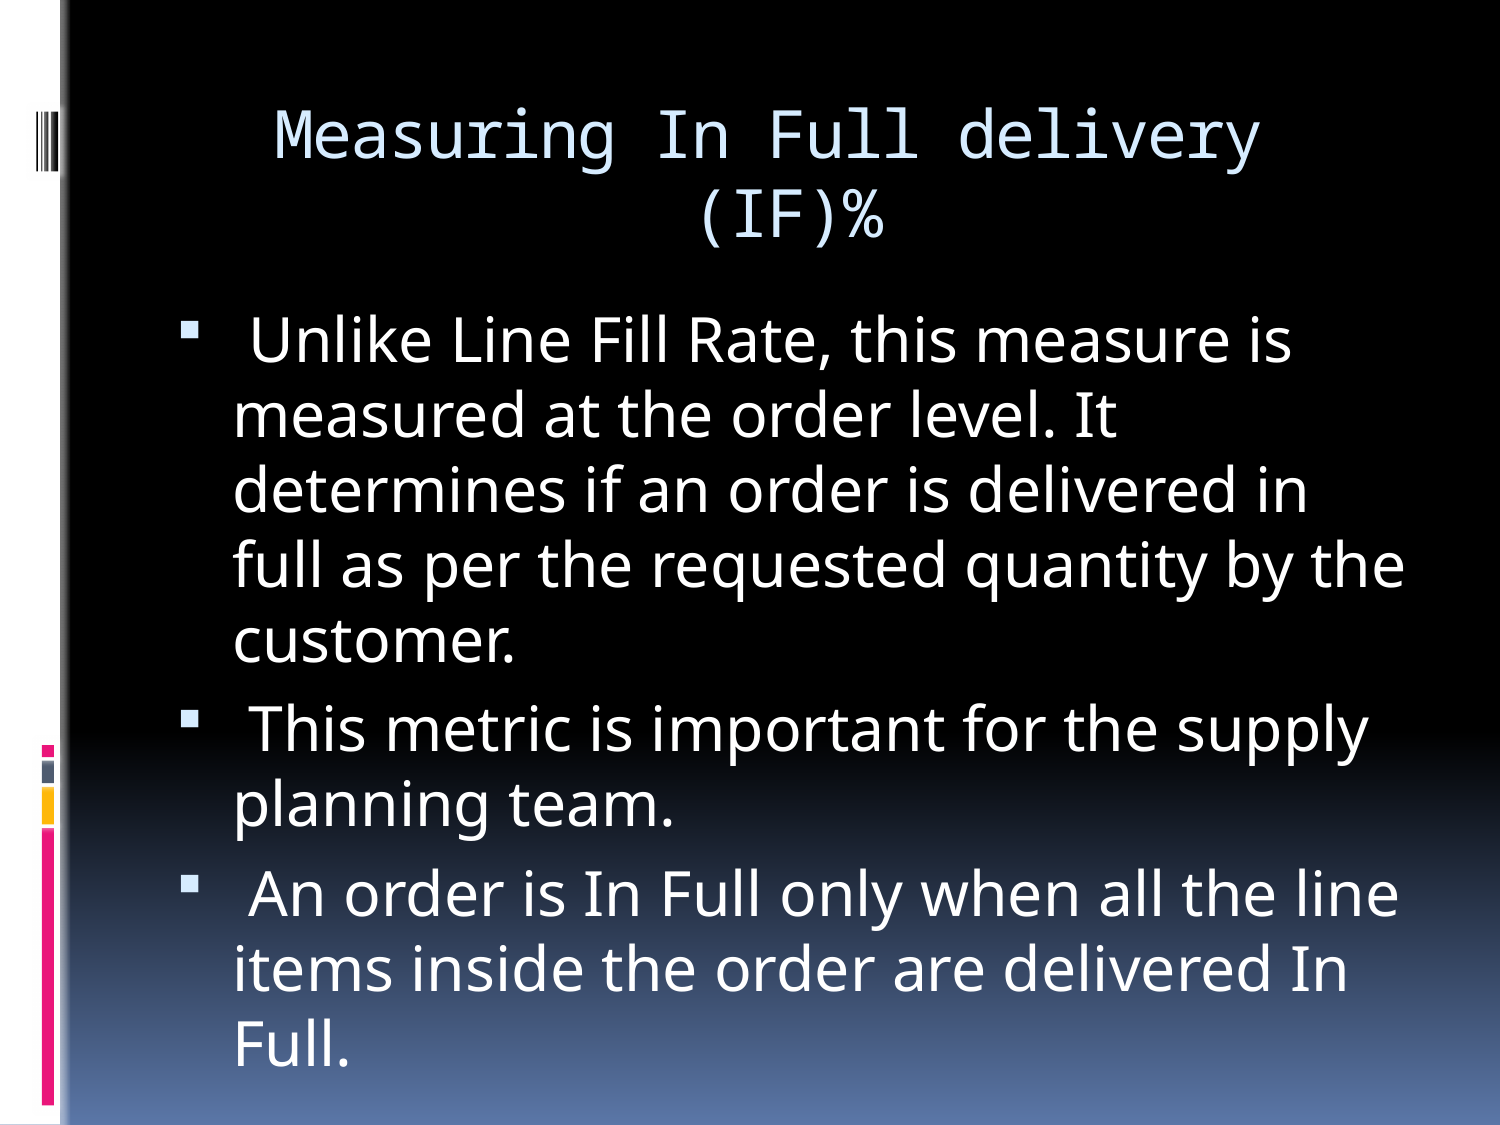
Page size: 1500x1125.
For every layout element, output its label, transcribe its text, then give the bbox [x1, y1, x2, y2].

title Measuring In Full delivery (IF)% [150, 83, 1425, 250]
list Unlike Line Fill Rate, this measure is measured at the order level. It determines if an order is delivered in full as per the requested quantity by the customer. This metric is important for the supply planning team. An order is In Full only when all the line items inside the order are delivered In Full. [150, 292, 1425, 1043]
